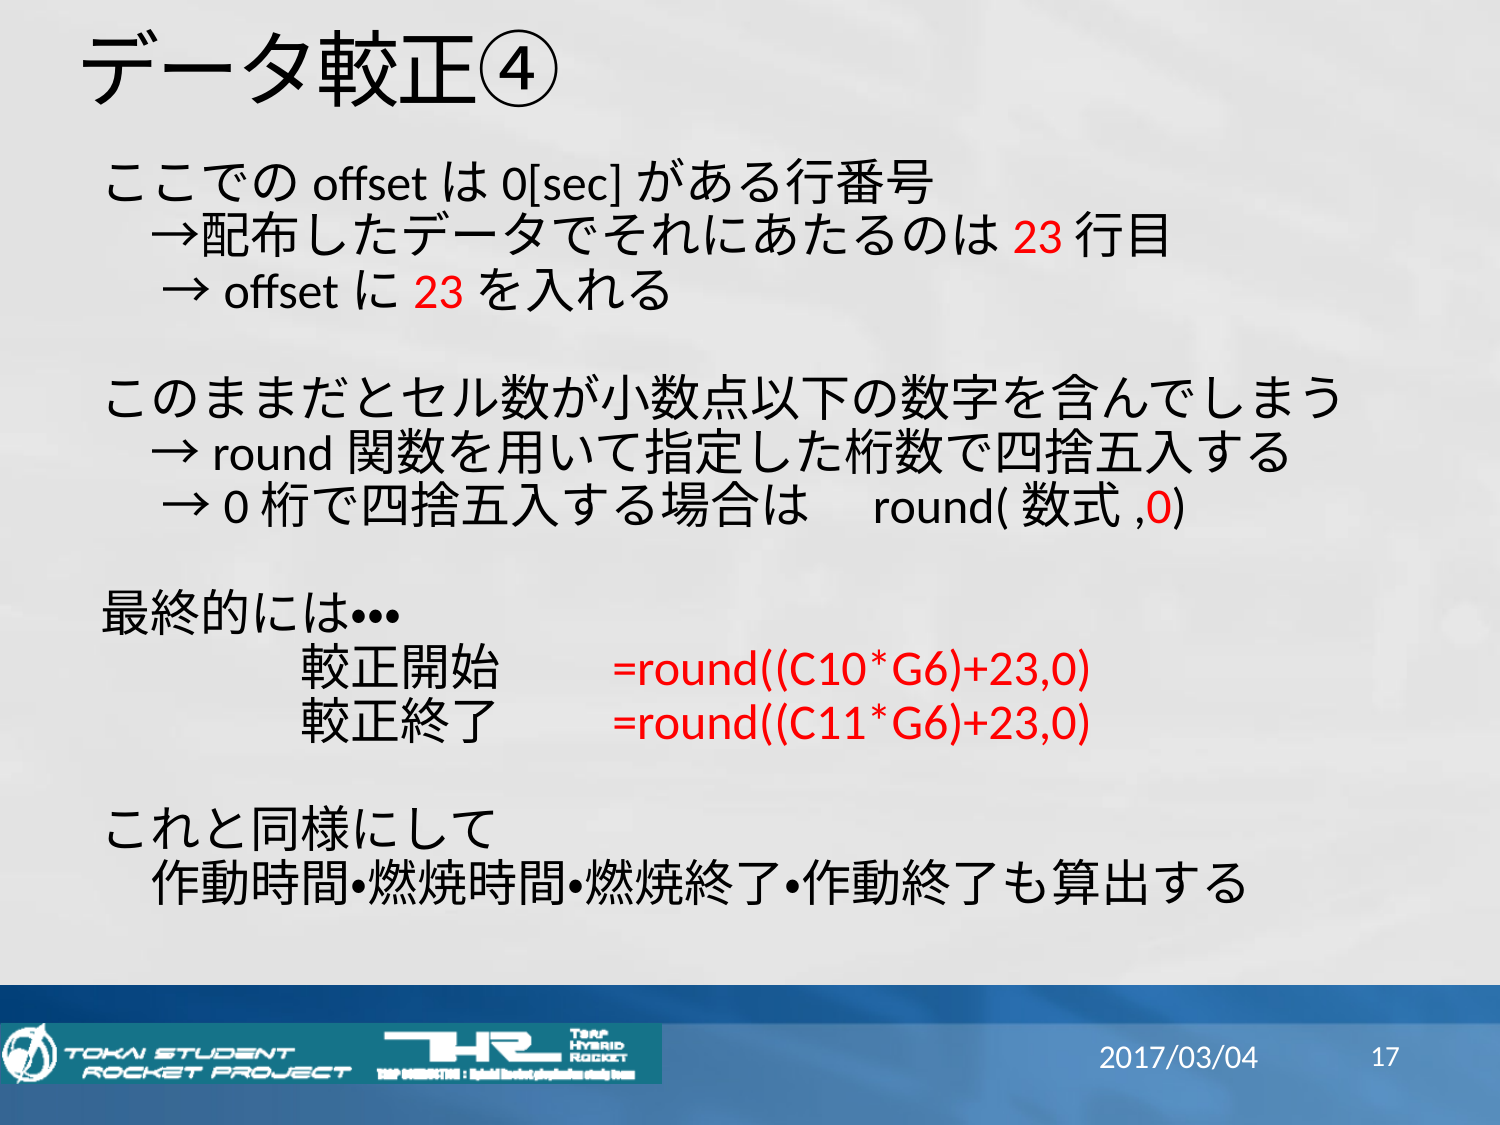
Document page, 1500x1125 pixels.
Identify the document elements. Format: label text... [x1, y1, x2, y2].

subtitle ここでのoffsetは0[sec]がある行番号 →配布したデータでそれにあたるのは23行目 →offsetに23を入れる このままだとセル数が小数点以下の数字を含んでしまう →round関数を用いて指定した桁数で四捨五入する →0桁で四捨五入する場合は round(数式,0) 最終的には・・・ 較正開始 =round((C10*G6)+23,0) 較正終了 =round((C11*G6)+23,0) これと同様にして 作動時間・燃焼時間・燃焼終了・作動終了も算出する [100, 156, 1376, 940]
title データ較正④ [76, 10, 567, 137]
picture [0, 0, 1500, 1125]
